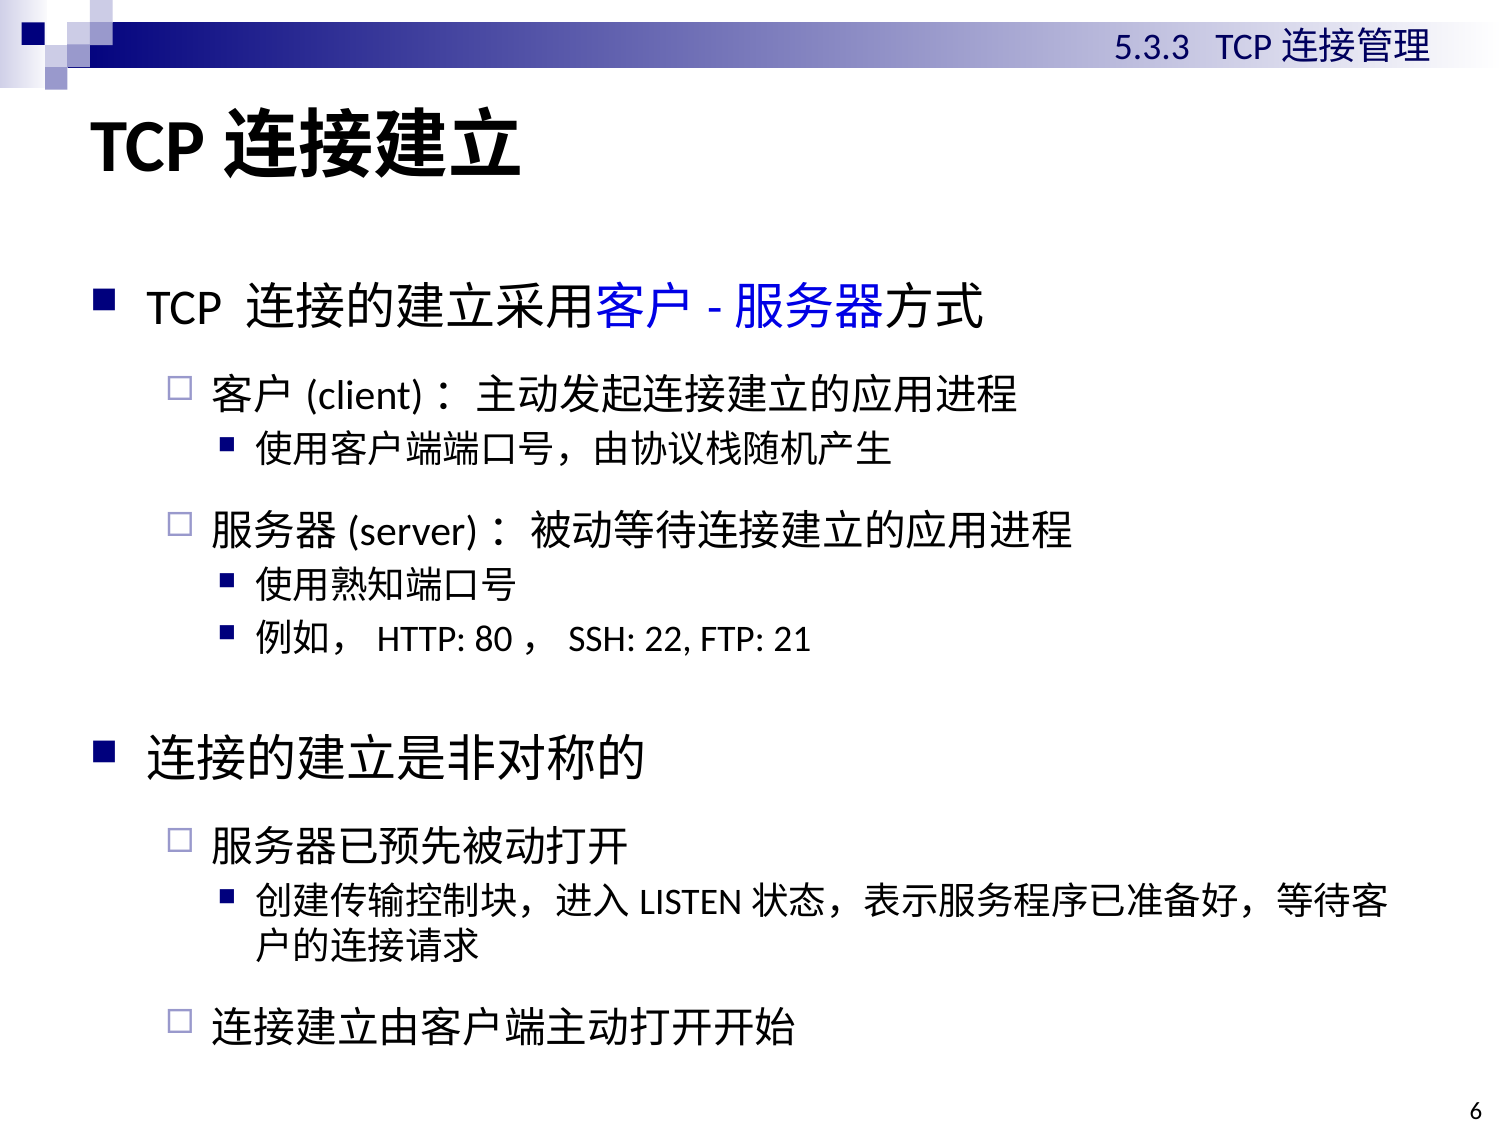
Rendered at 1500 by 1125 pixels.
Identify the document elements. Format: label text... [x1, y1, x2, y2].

title TCP连接建立 [75, 75, 1425, 209]
list TCP 连接的建立采用客户-服务器方式 客户(client)：主动发起连接建立的应用进程 使用客户端端口号，由协议栈随机产生 服务器(server)：被动等待连接建立的应用进程 使用熟知端口号 例如，HTTP: 80，SSH: 22, FTP: 21 连接的建立是非对称的 服务器已预先被动打开 创建传输控制块，进入LISTEN状态，表示服务程序已准备好，等待客户的连接请求 连接建立由客户端主动打开开始 [75, 237, 1425, 1100]
text_box 5.3.3 TCP连接管理 [1099, 14, 1483, 75]
slide_number 6 [1448, 1100, 1483, 1125]
